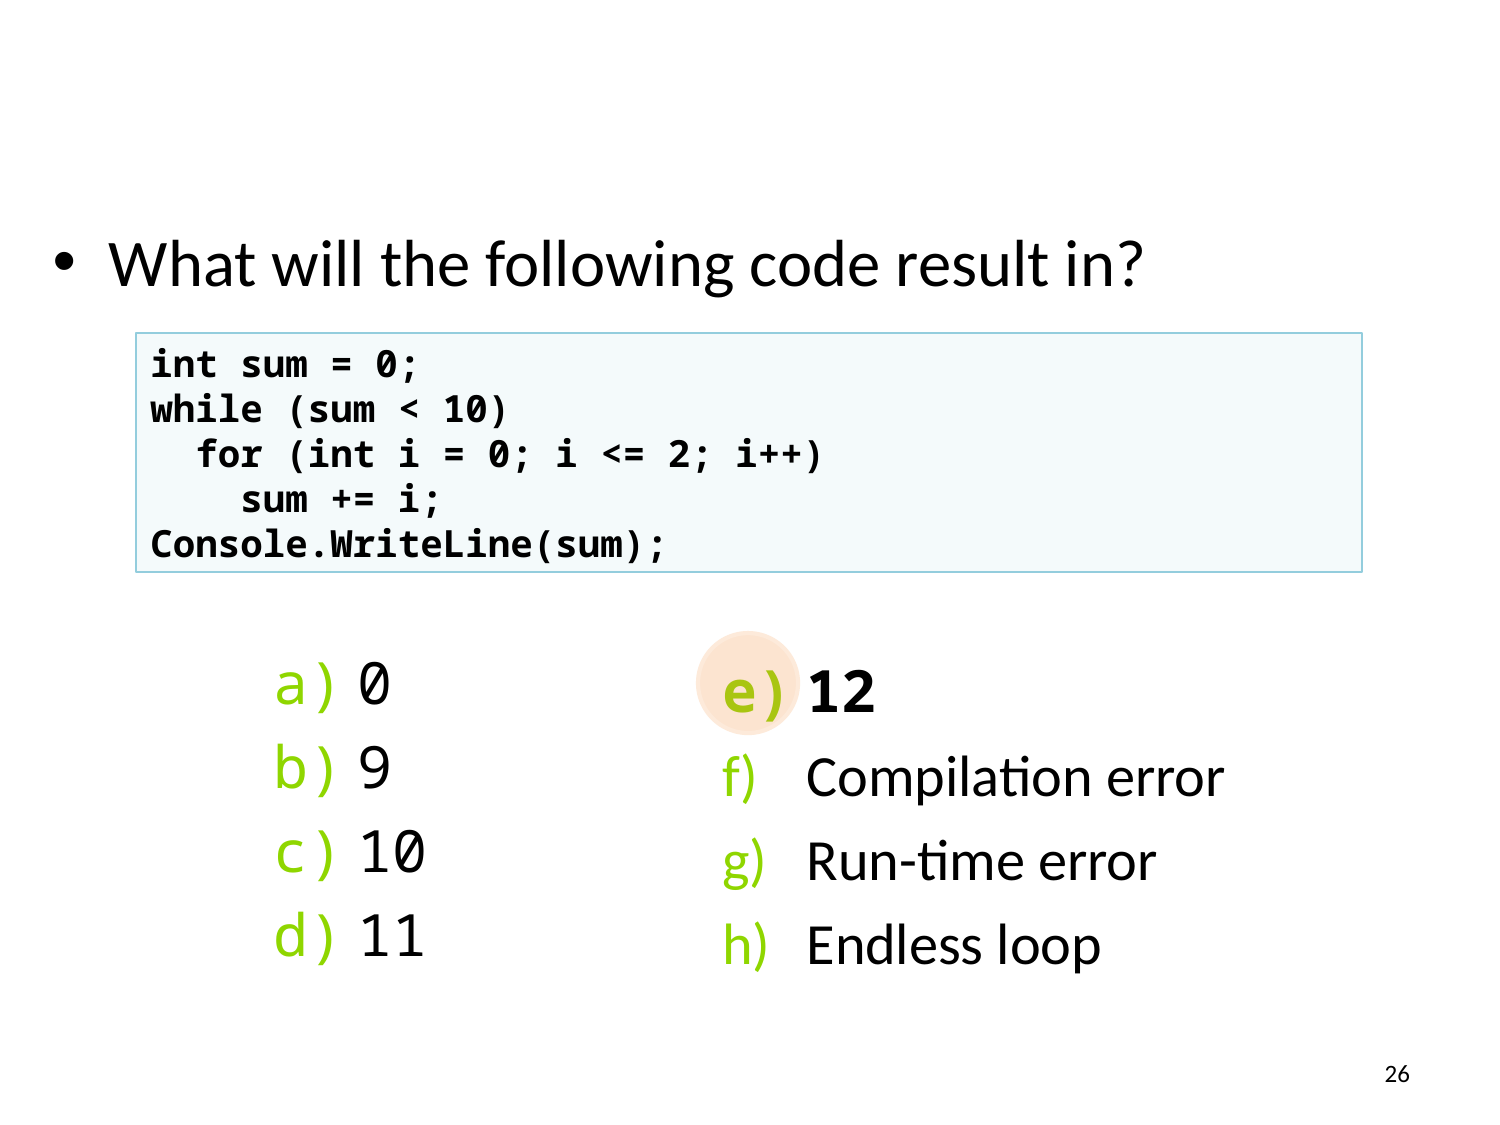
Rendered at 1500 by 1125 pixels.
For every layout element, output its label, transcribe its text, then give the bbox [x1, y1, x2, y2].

slide_number 26 [1074, 1042, 1425, 1103]
list What will the following code result in? [37, 212, 1463, 325]
text_box 0 9 10 11 [200, 624, 625, 1000]
text_box 12 Compilation error Run-time error Endless loop [649, 633, 1363, 984]
text_box int sum = 0; while (sum < 10) for (int i = 0; i <= 2; i++) sum += i; Console.WriteLine(sum); [135, 332, 1363, 573]
text_box [695, 630, 801, 736]
